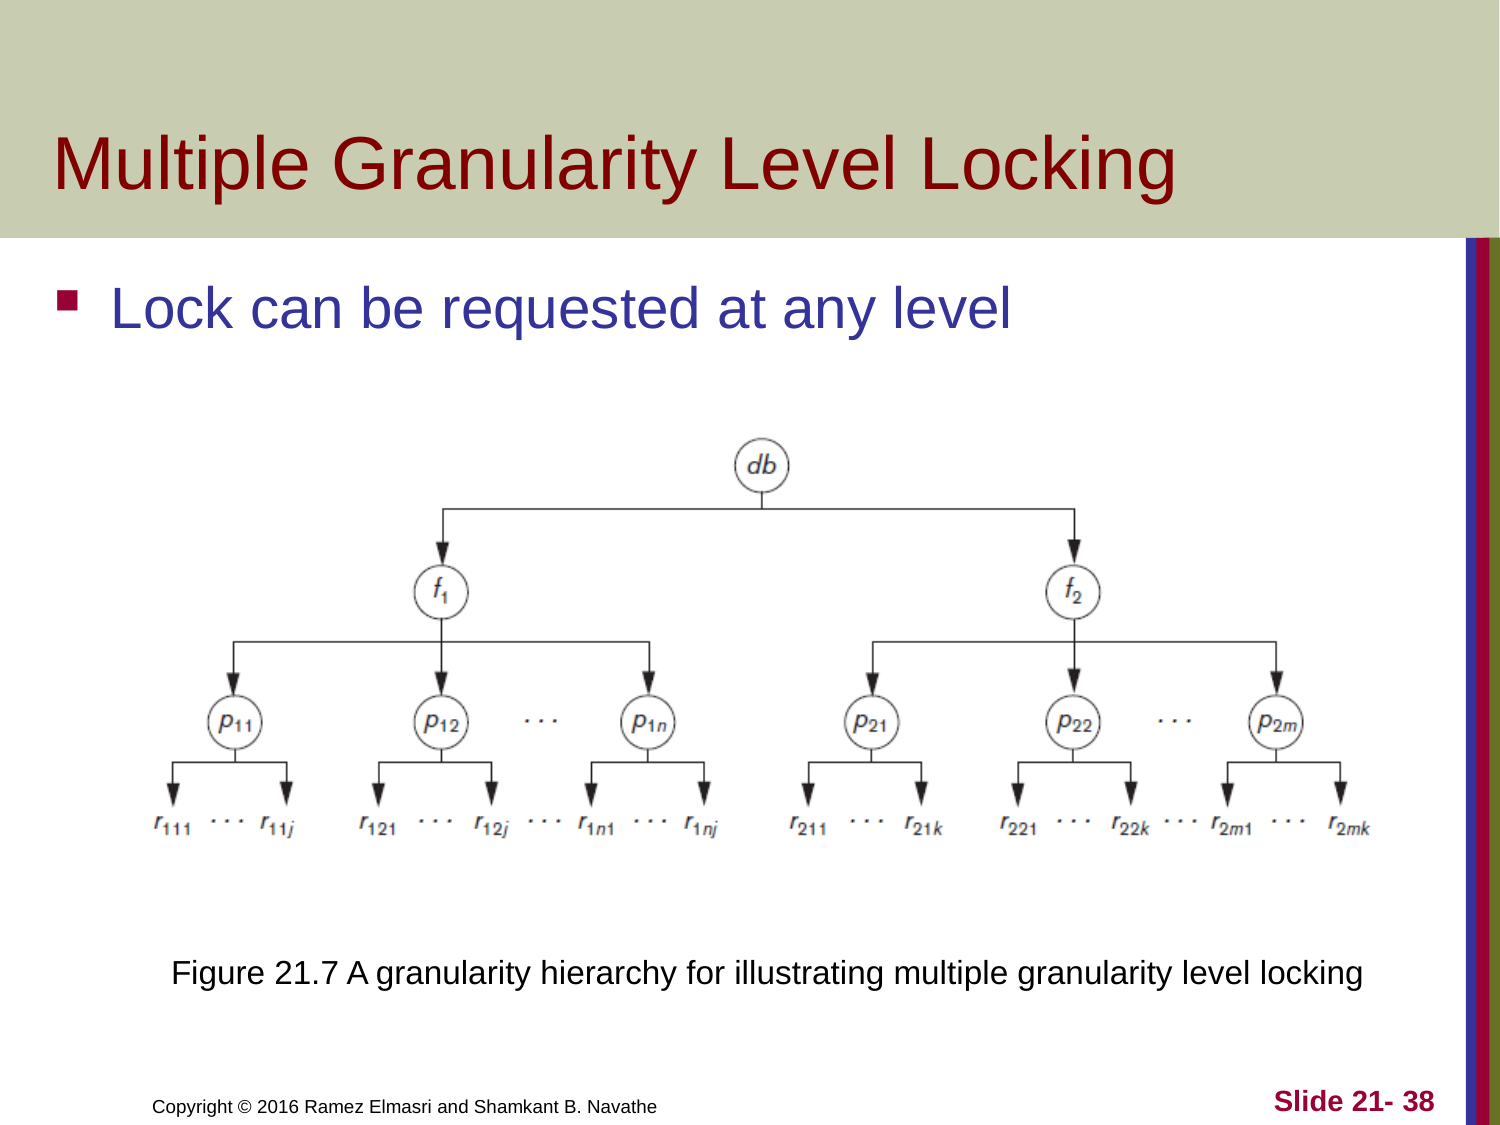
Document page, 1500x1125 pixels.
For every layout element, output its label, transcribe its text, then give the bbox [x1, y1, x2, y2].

slide_number Slide 21- 38 [1137, 1049, 1451, 1125]
title Multiple Granularity Level Locking [37, 49, 1317, 213]
picture [144, 409, 1386, 866]
list Lock can be requested at any level [39, 262, 1400, 1013]
text_box Figure 21.7 A granularity hierarchy for illustrating multiple granularity level locking [156, 944, 1407, 999]
